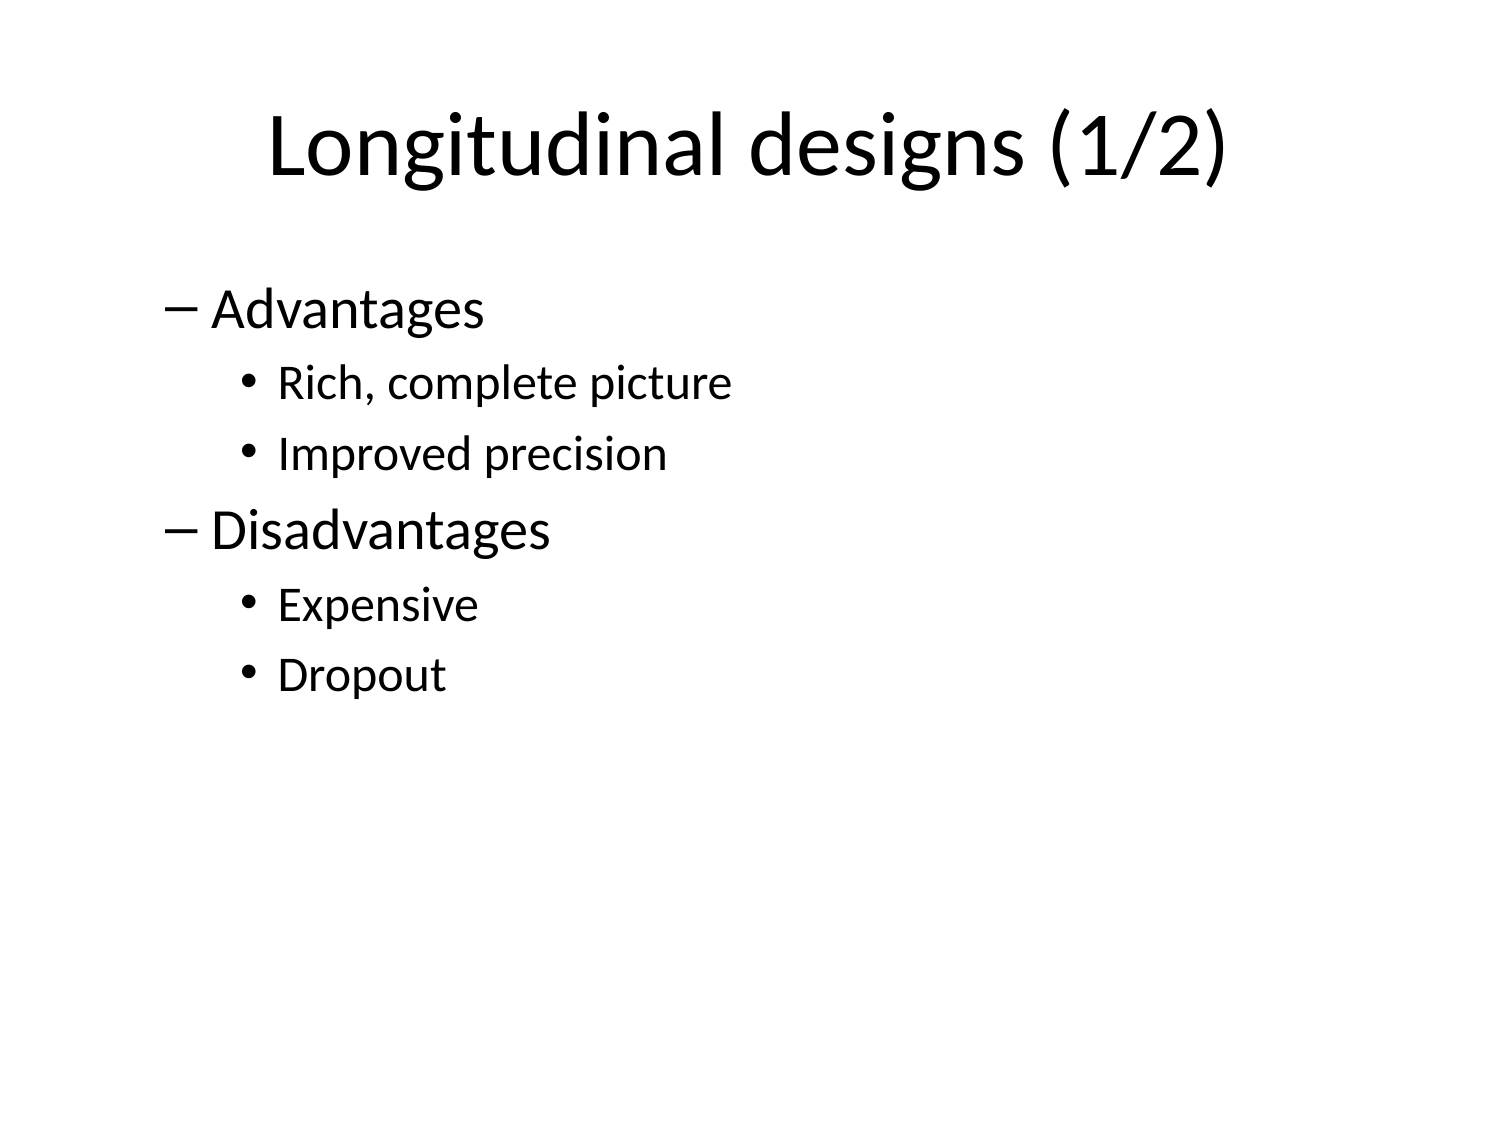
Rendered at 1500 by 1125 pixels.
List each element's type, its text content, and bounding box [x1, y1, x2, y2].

list Advantages Rich, complete picture Improved precision Disadvantages Expensive Dropout [75, 262, 1425, 1005]
title Longitudinal designs (1/2) [75, 45, 1425, 233]
